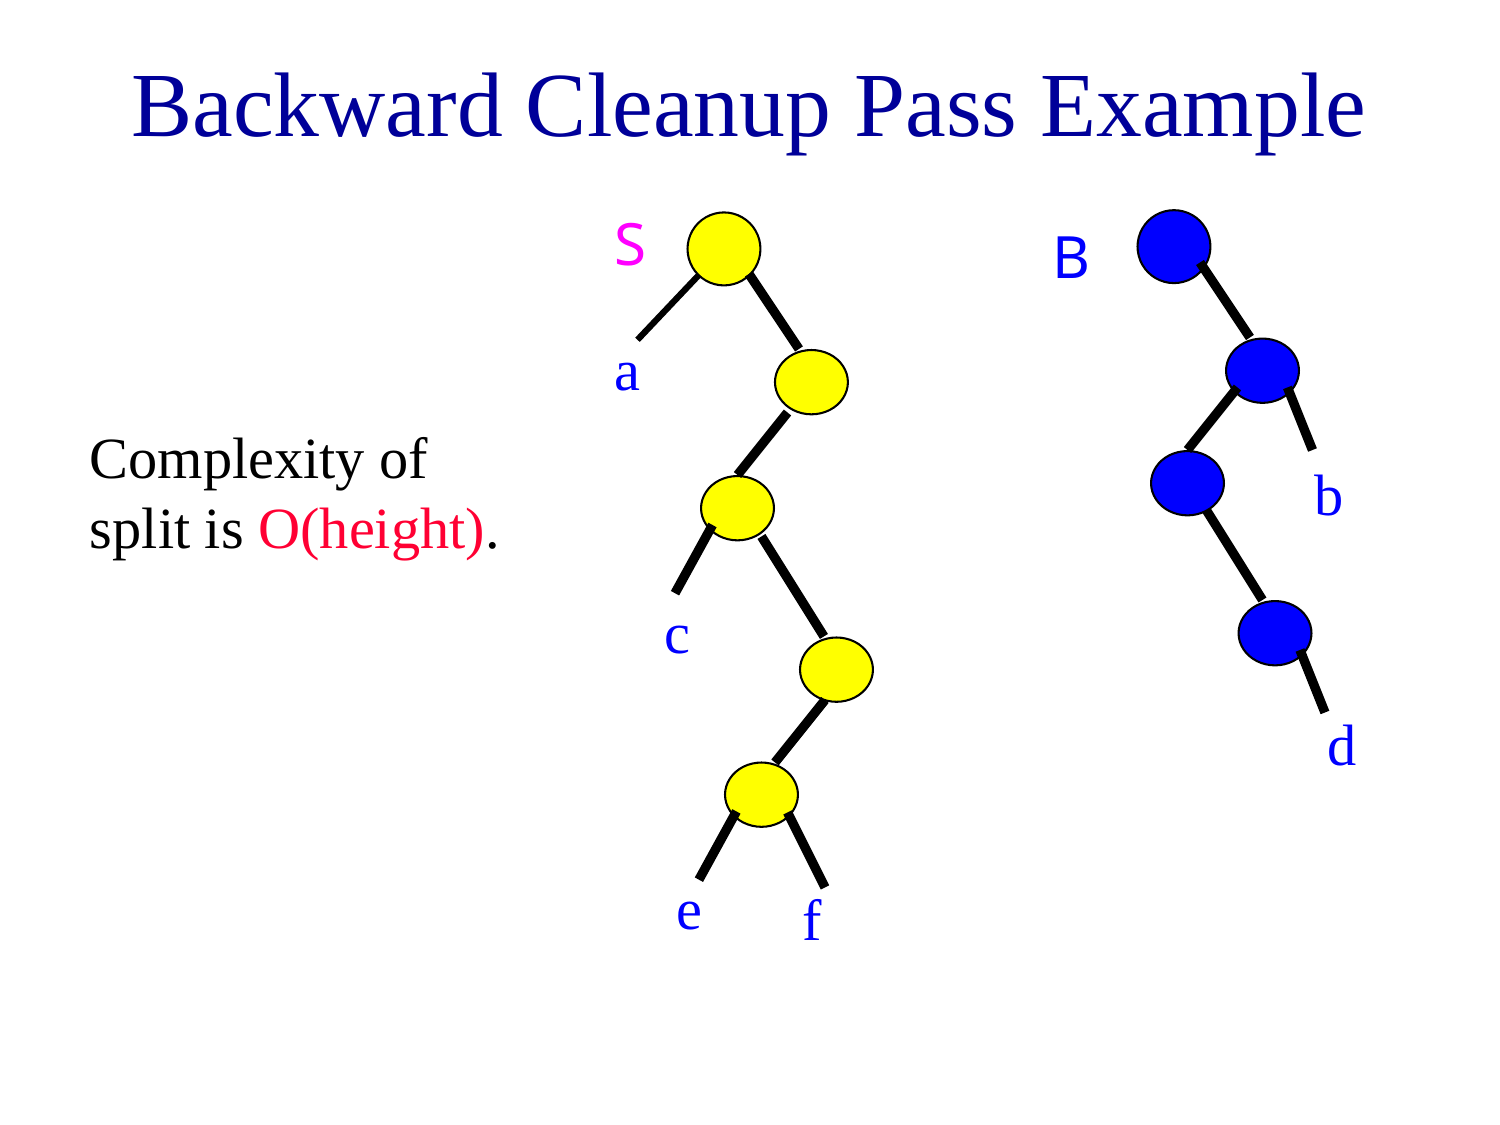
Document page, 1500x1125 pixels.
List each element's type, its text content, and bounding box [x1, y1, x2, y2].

title Backward Cleanup Pass Example [112, 24, 1388, 175]
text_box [599, 199, 874, 950]
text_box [1037, 209, 1388, 786]
text_box Complexity of split is O(height). [74, 412, 525, 568]
